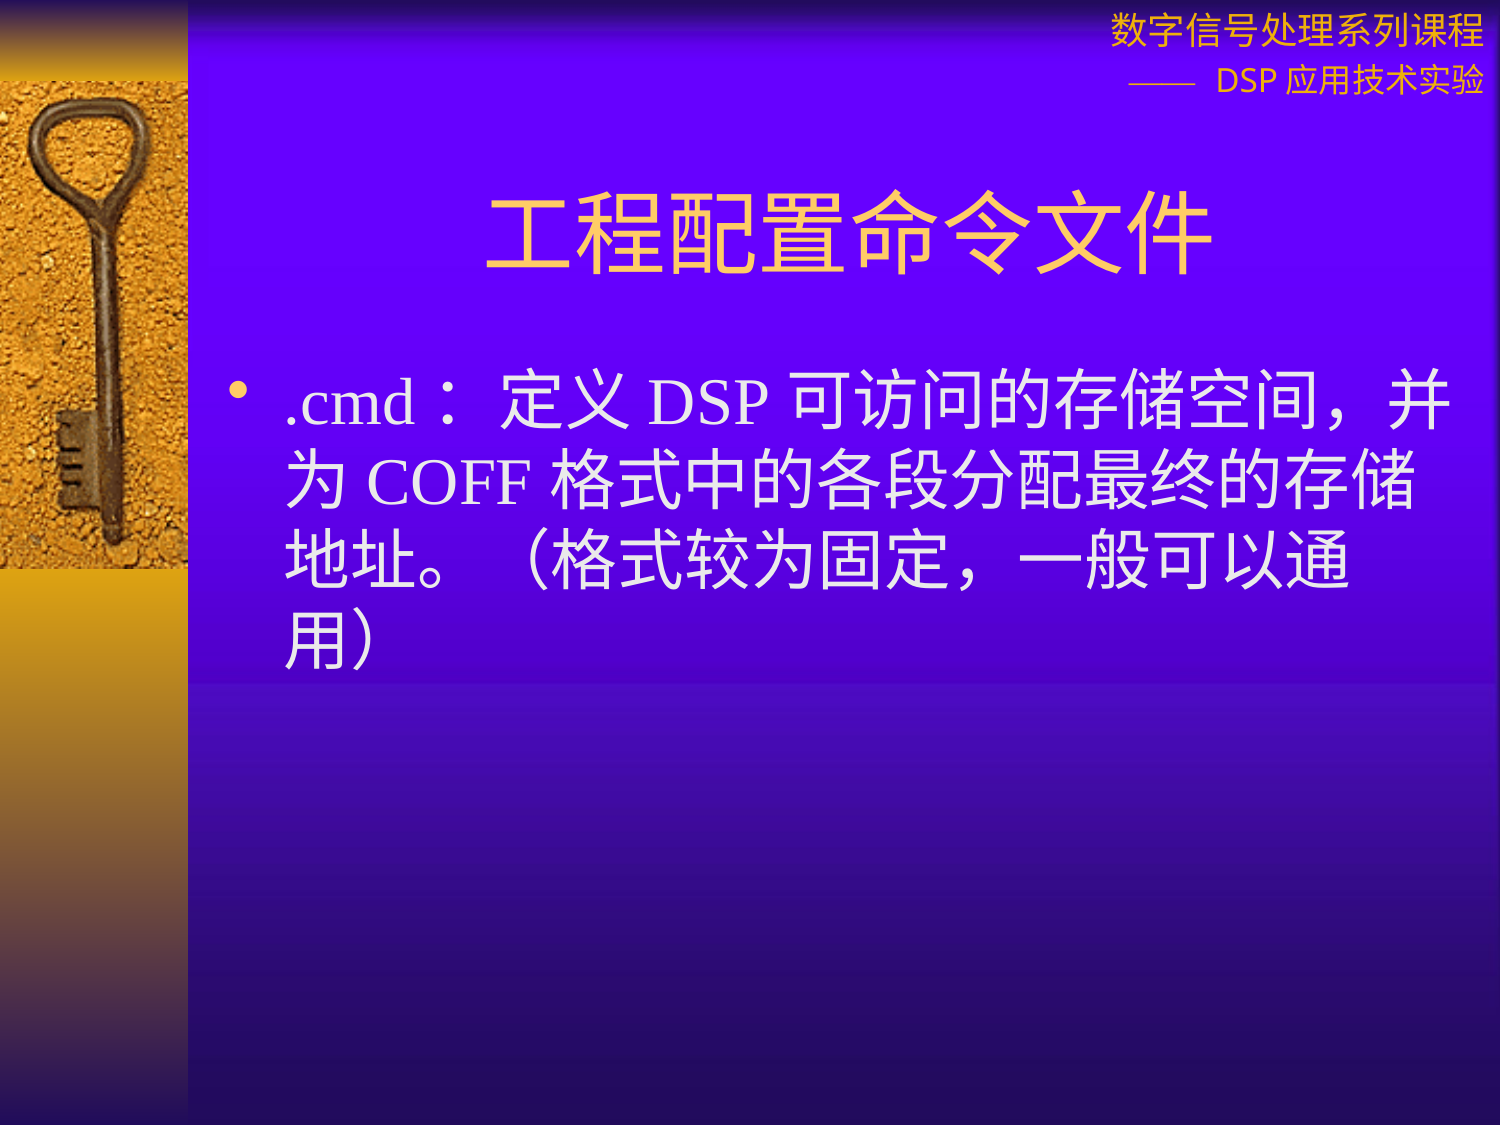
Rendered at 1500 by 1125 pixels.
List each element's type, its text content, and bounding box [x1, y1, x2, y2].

picture [0, 0, 1500, 1125]
list .cmd：定义DSP可访问的存储空间，并为COFF格式中的各段分配最终的存储地址。（格式较为固定，一般可以通用） [212, 350, 1488, 1025]
title 工程配置命令文件 [212, 137, 1488, 325]
